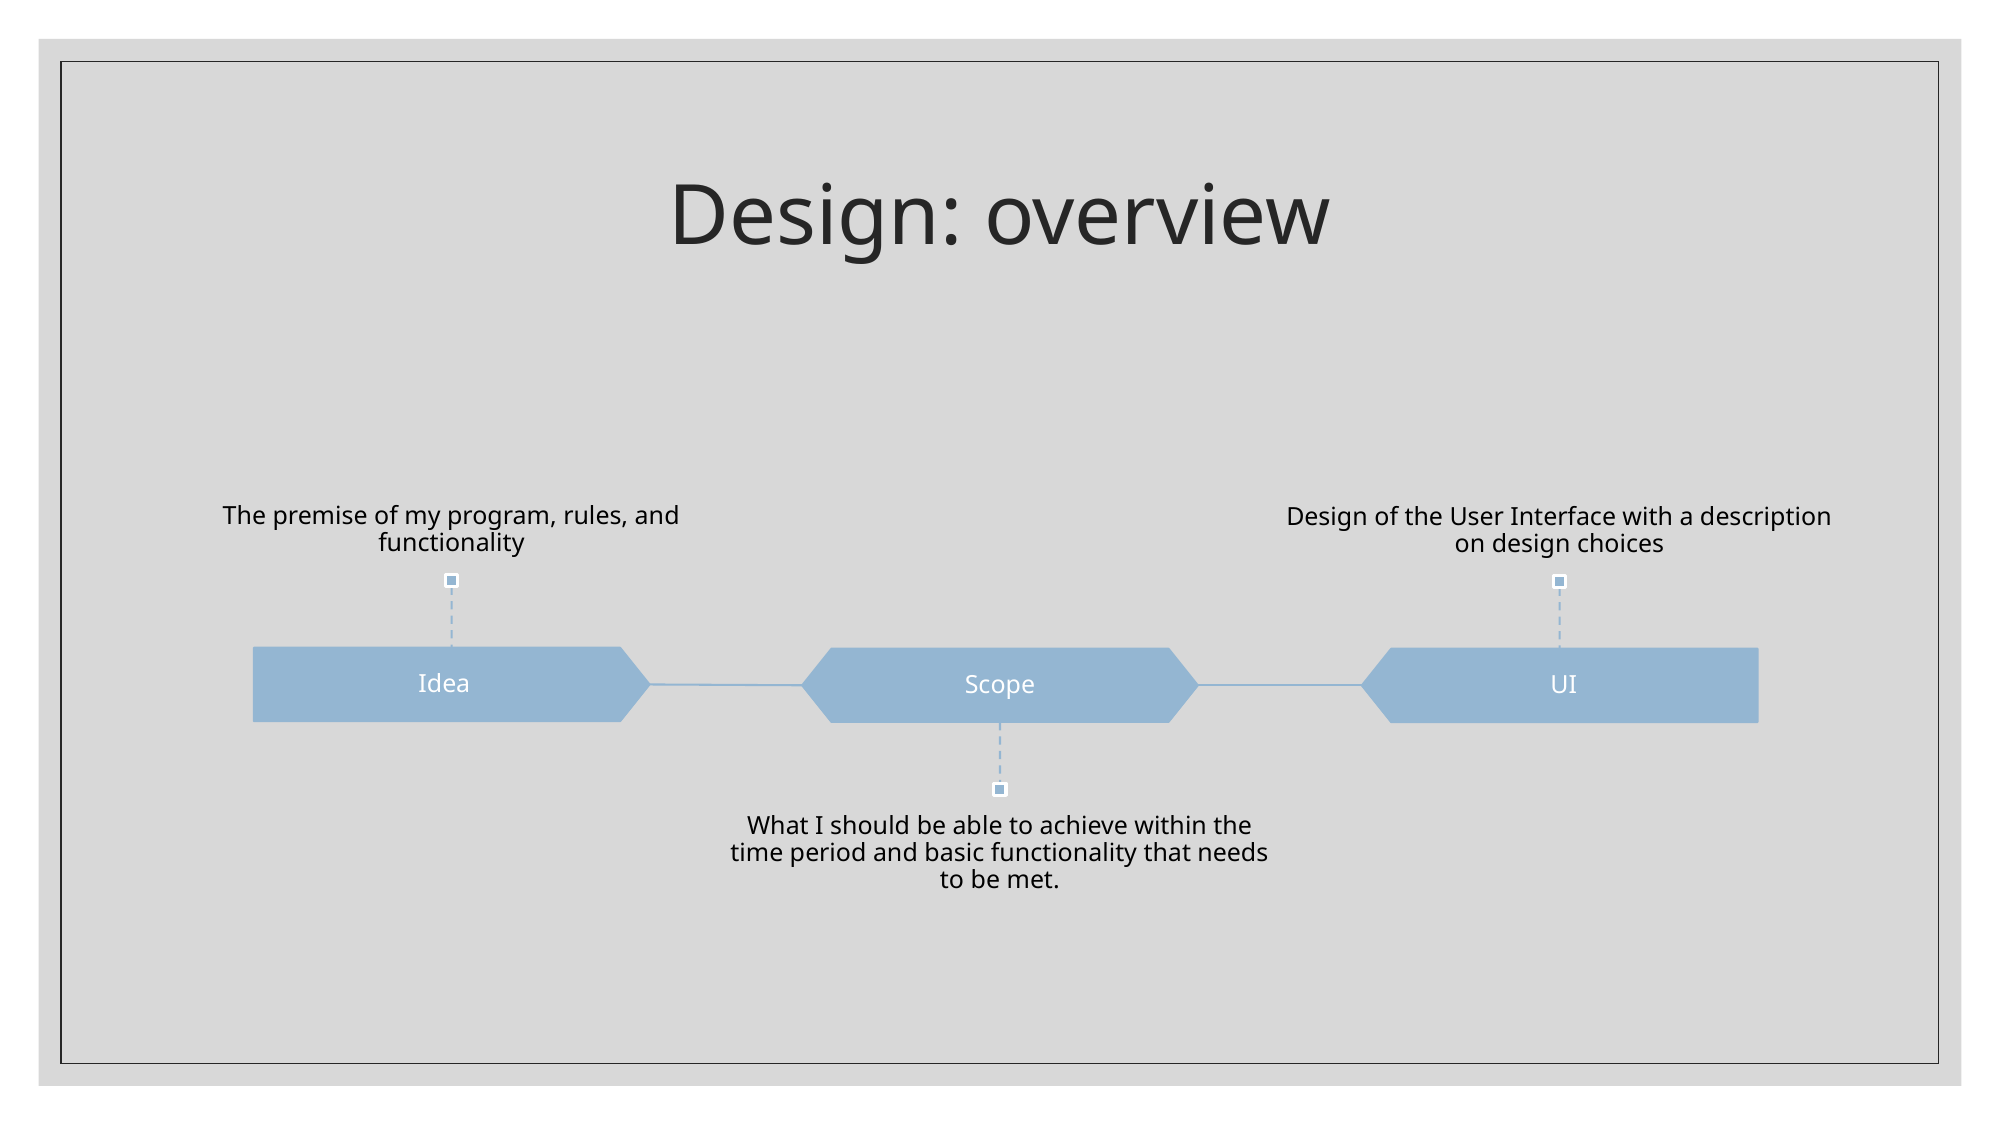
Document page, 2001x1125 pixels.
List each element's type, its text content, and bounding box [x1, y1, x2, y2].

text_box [174, 378, 1825, 991]
title Design: overview [174, 105, 1825, 331]
